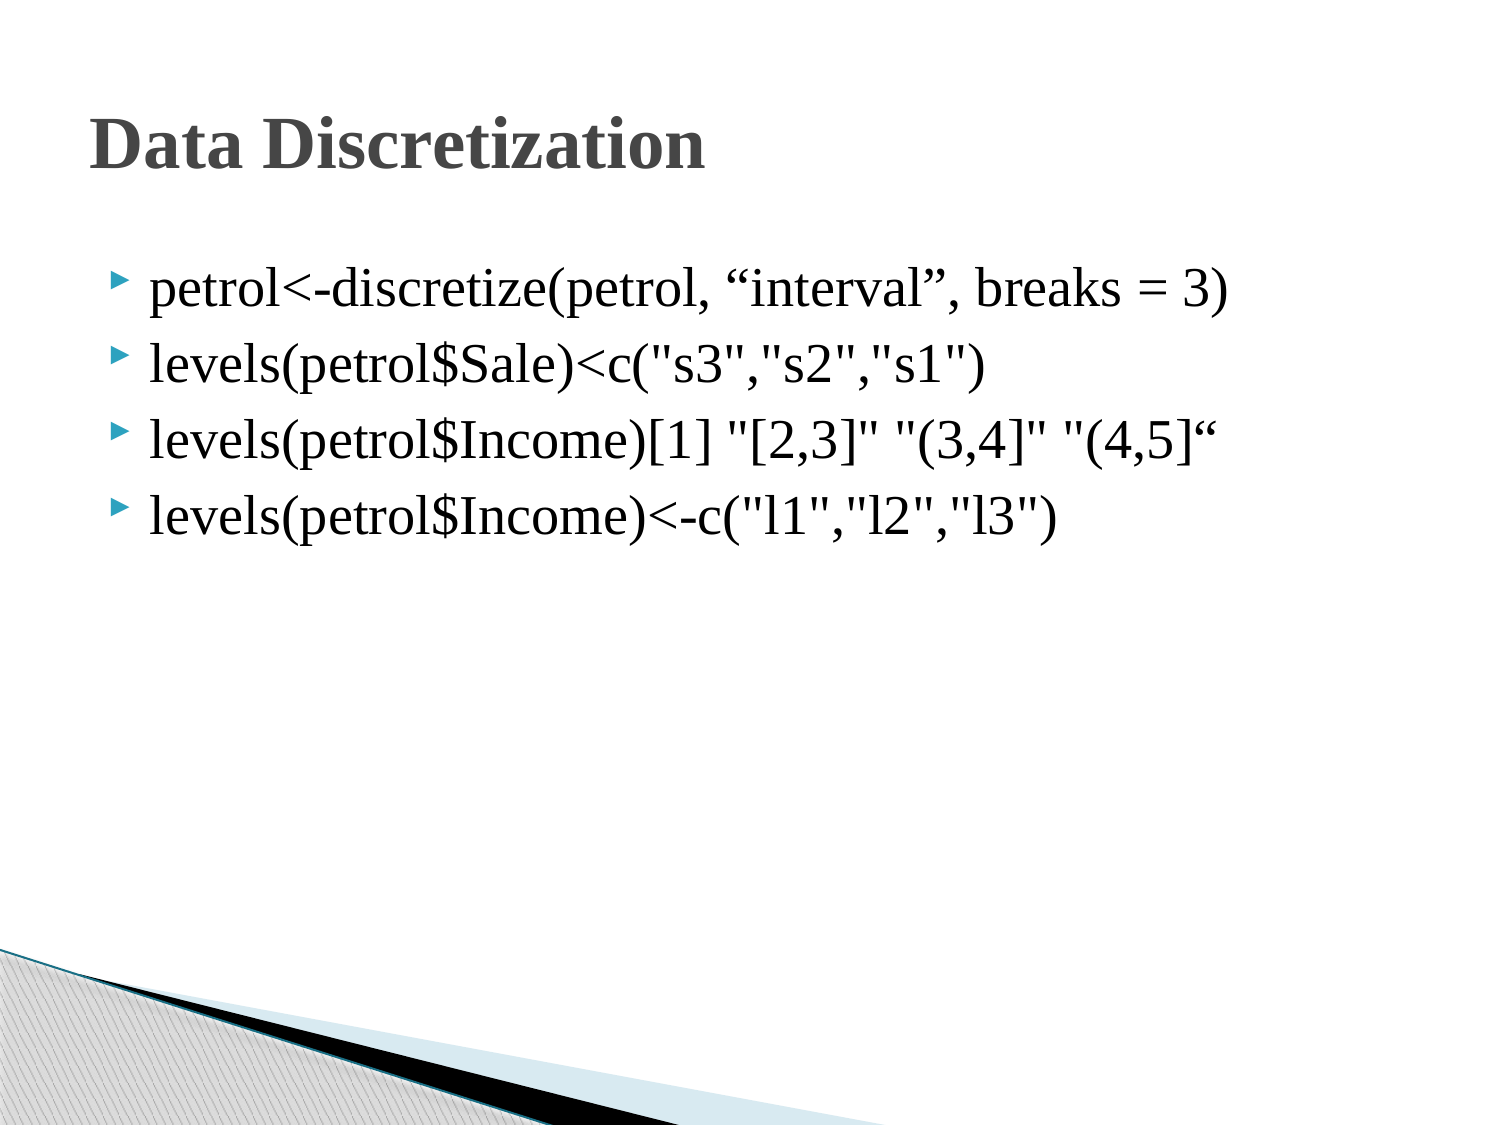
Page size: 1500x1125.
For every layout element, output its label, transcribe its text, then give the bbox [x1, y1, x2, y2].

title Data Discretization [75, 45, 1425, 233]
list petrol<-discretize(petrol, “interval”, breaks = 3) levels(petrol$Sale)<c("s3","s2","s1") levels(petrol$Income)[1] "[2,3]" "(3,4]" "(4,5]“ levels(petrol$Income)<-c("l1","l2","l3") [75, 243, 1425, 986]
